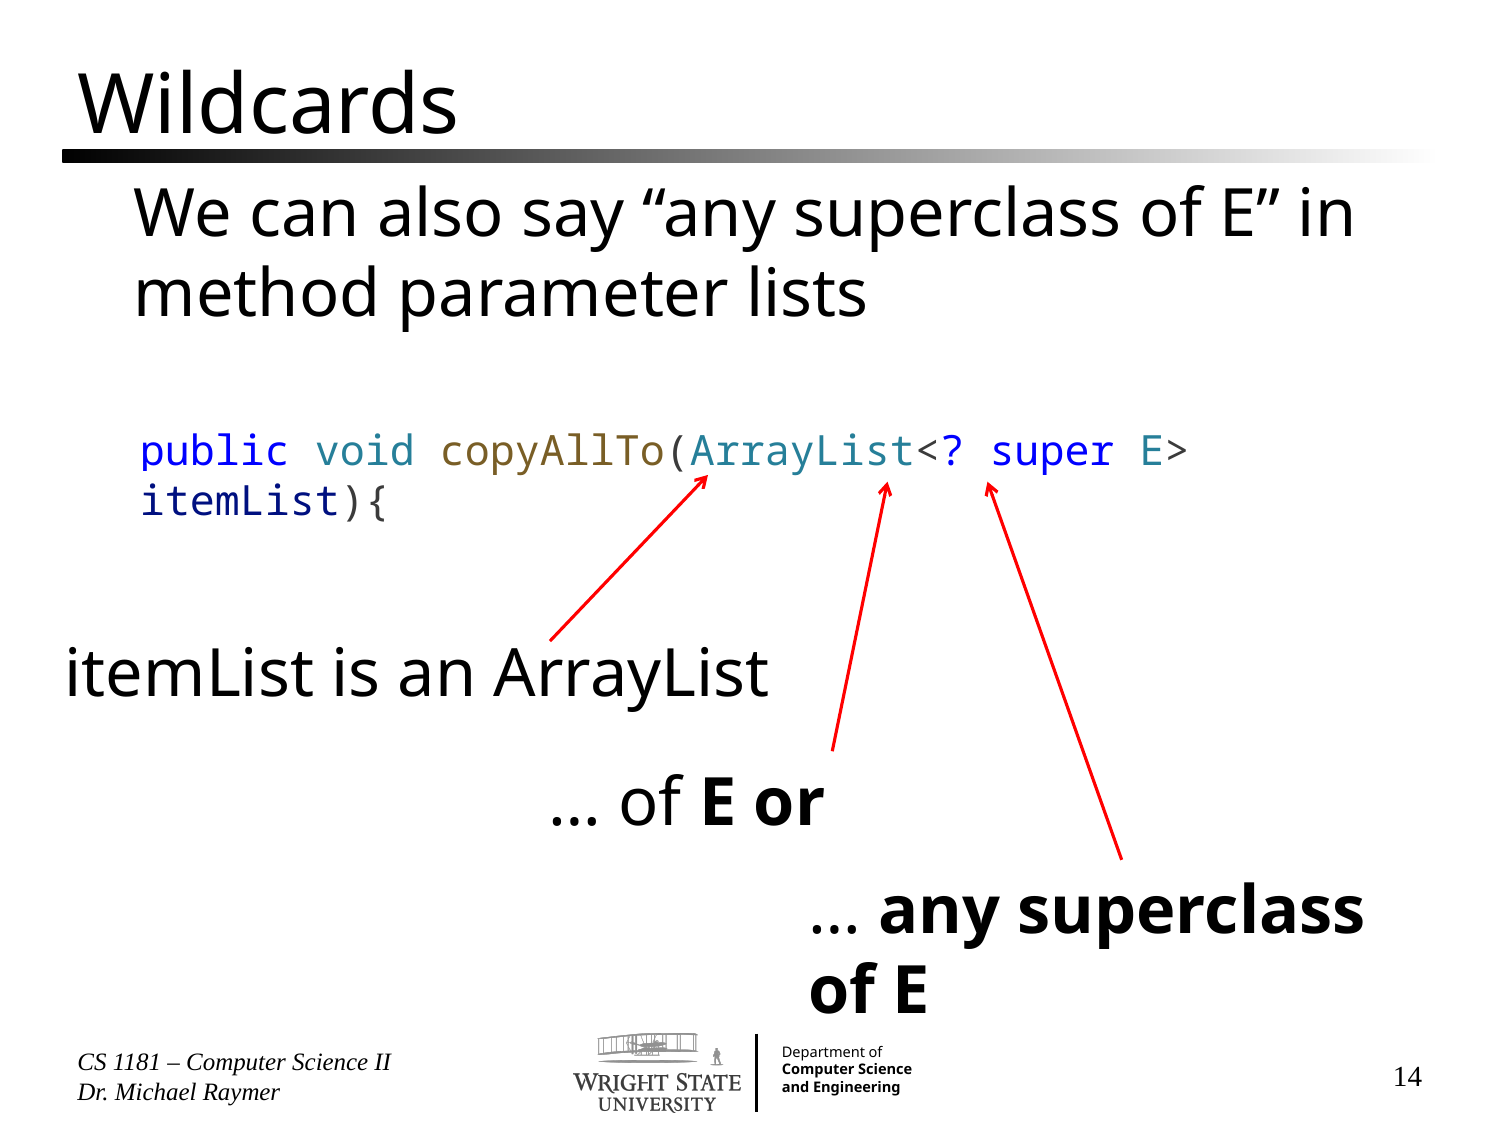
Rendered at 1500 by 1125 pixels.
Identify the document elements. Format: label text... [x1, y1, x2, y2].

text_box … any superclass of E [793, 859, 1450, 1035]
footer CS 1181 – Computer Science II Dr. Michael Raymer [62, 1037, 438, 1113]
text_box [549, 474, 708, 642]
list We can also say “any superclass of E” in method parameter lists [62, 162, 1438, 400]
slide_number 14 [1125, 1037, 1438, 1113]
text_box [832, 481, 888, 752]
text_box itemList is an ArrayList [49, 622, 800, 718]
picture [573, 1033, 741, 1113]
text_box … of E or [533, 751, 987, 846]
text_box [987, 481, 1122, 860]
text_box … of E or [1122, 751, 1131, 846]
title Wildcards [62, 50, 1438, 150]
text_box public void copyAllTo(ArrayList<? super E> itemList){ [125, 416, 1375, 531]
